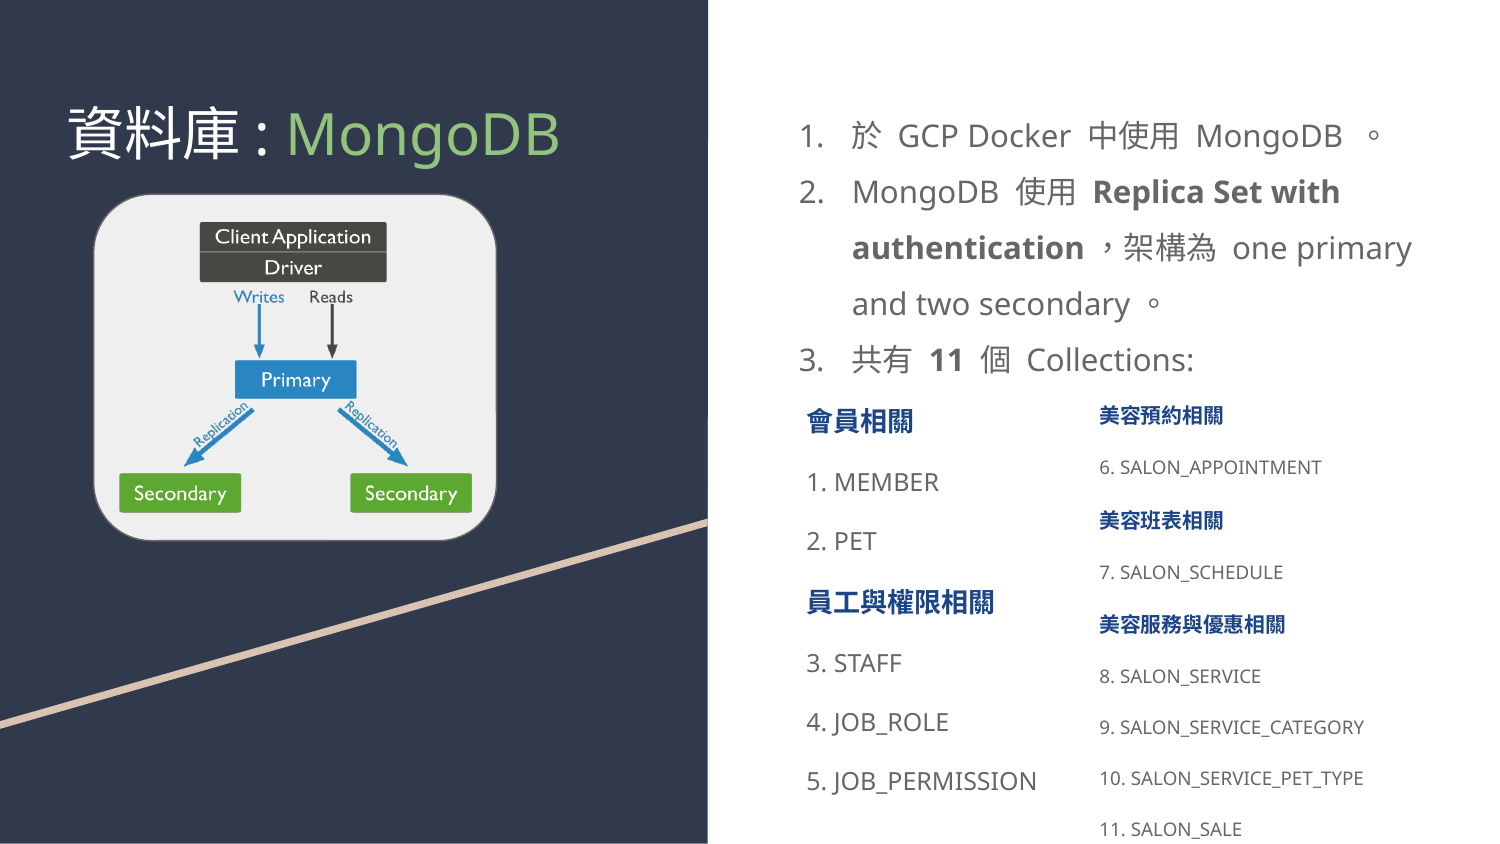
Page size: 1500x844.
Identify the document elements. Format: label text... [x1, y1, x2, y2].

list 於 GCP Docker 中使用 MongoDB 。 MongoDB 使用 Replica Set with authentication，架構為 one primary and two secondary。 共有 11 個 Collections: [761, 82, 1471, 755]
text_box 會員相關 1. MEMBER 2. PET 員工與權限相關 3. STAFF 4. JOB_ROLE 5. JOB_PERMISSION [791, 384, 1084, 811]
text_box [93, 193, 497, 541]
title 資料庫: MongoDB [51, 82, 660, 494]
text_box 美容預約相關 6. SALON_APPOINTMENT 美容班表相關 7. SALON_SCHEDULE 美容服務與優惠相關 8. SALON_SERVICE 9. SALON_SERVICE_CATEGORY 10. SALON_SERVICE_PET_TYPE 11. SALON_SALE [1084, 384, 1500, 844]
